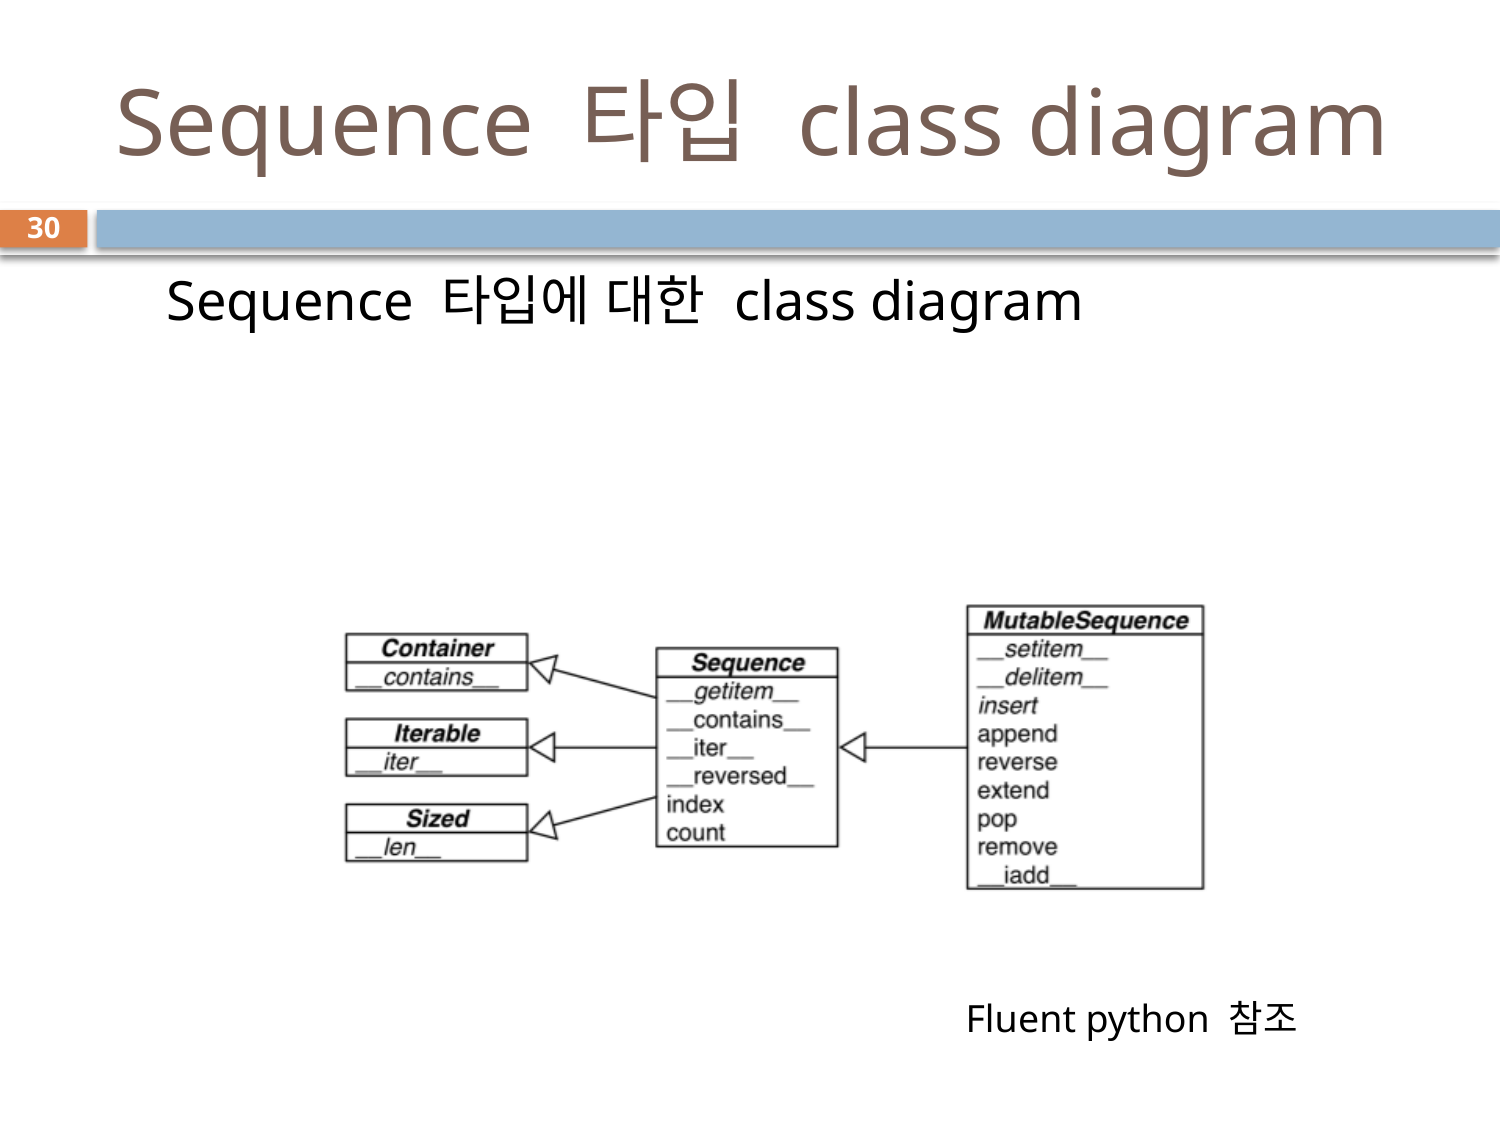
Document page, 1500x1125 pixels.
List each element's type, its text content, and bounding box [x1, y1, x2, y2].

picture [324, 597, 1225, 902]
list Sequence 타입에 대한 class diagram [76, 259, 1427, 492]
slide_number 30 [0, 208, 88, 249]
title Sequence 타입 class diagram [100, 37, 1438, 200]
text_box Fluent python 참조 [950, 987, 1436, 1048]
